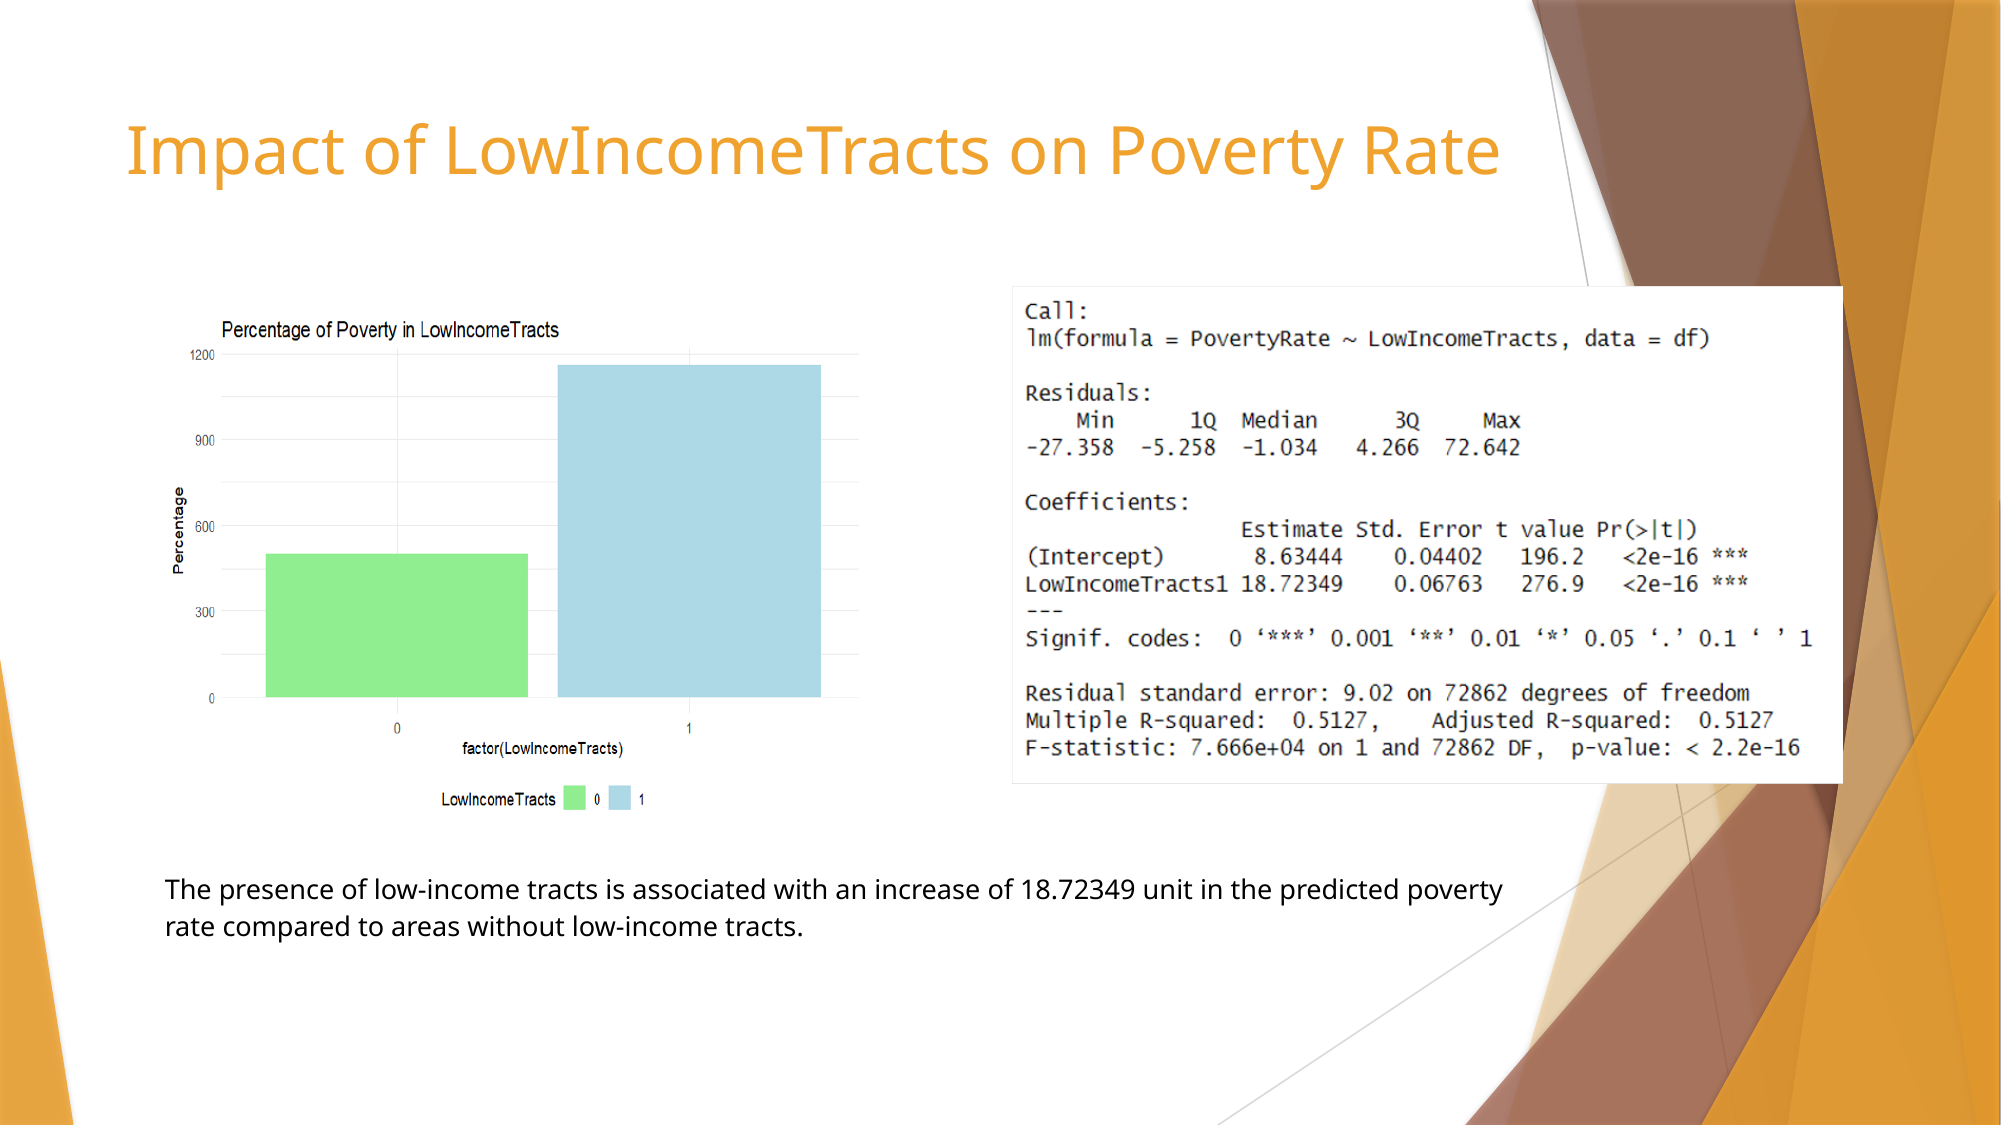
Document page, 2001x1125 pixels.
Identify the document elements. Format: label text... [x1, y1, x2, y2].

title Impact of LowIncomeTracts on Poverty Rate [111, 99, 1770, 317]
picture [1010, 285, 1844, 786]
picture [160, 302, 859, 823]
text_box The presence of low-income tracts is associated with an increase of 18.72349 unit in the predicted poverty rate compared to areas without low-income tracts. [149, 852, 1522, 957]
